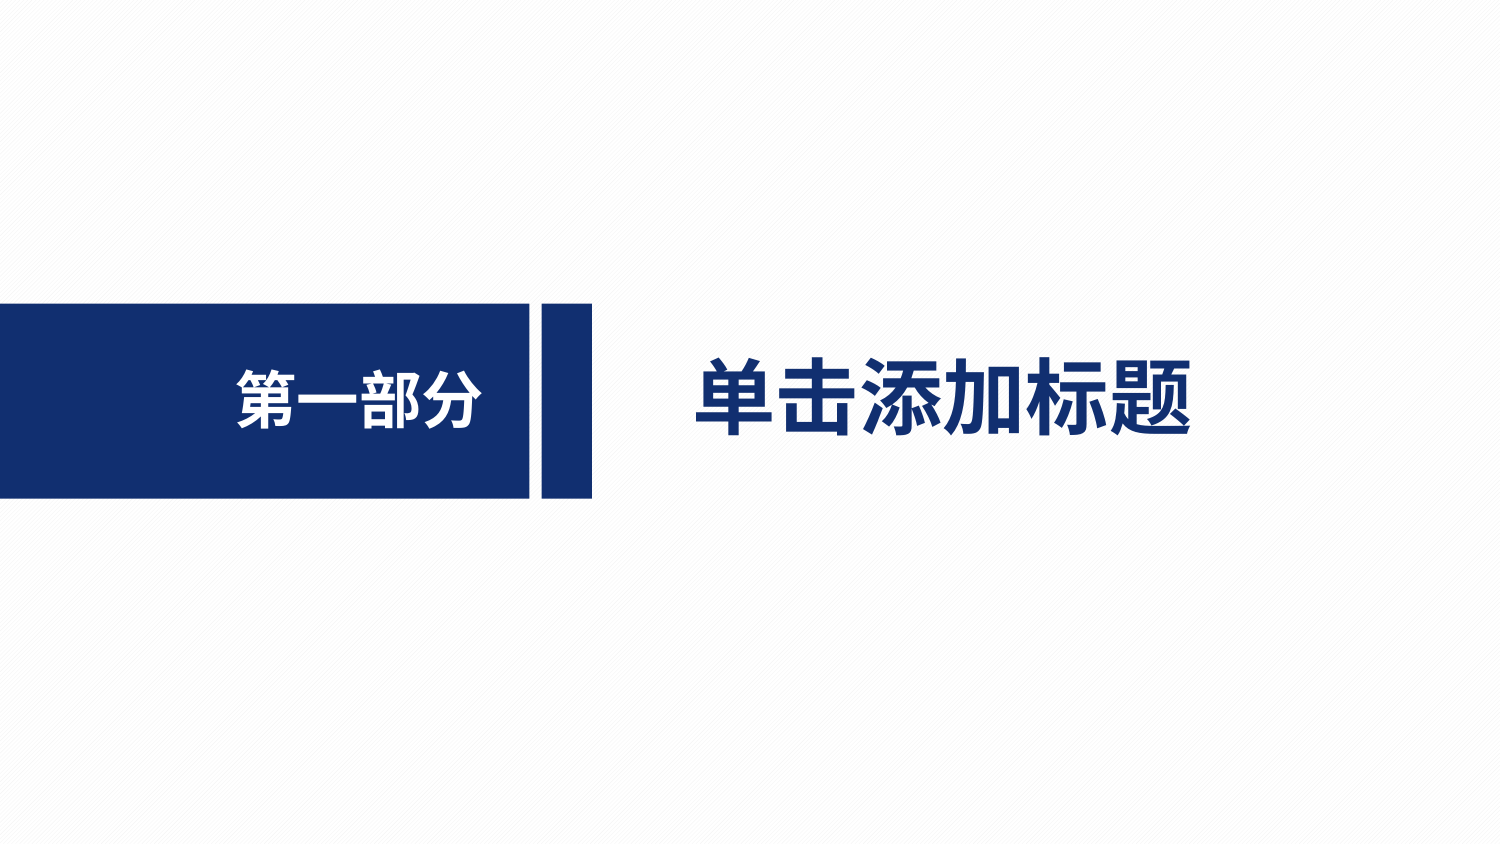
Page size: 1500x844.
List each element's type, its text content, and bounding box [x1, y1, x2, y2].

text_box [0, 302, 532, 501]
text_box [540, 302, 594, 501]
text_box 第一部分 [223, 355, 496, 442]
text_box 单击添加标题 [681, 339, 1204, 451]
